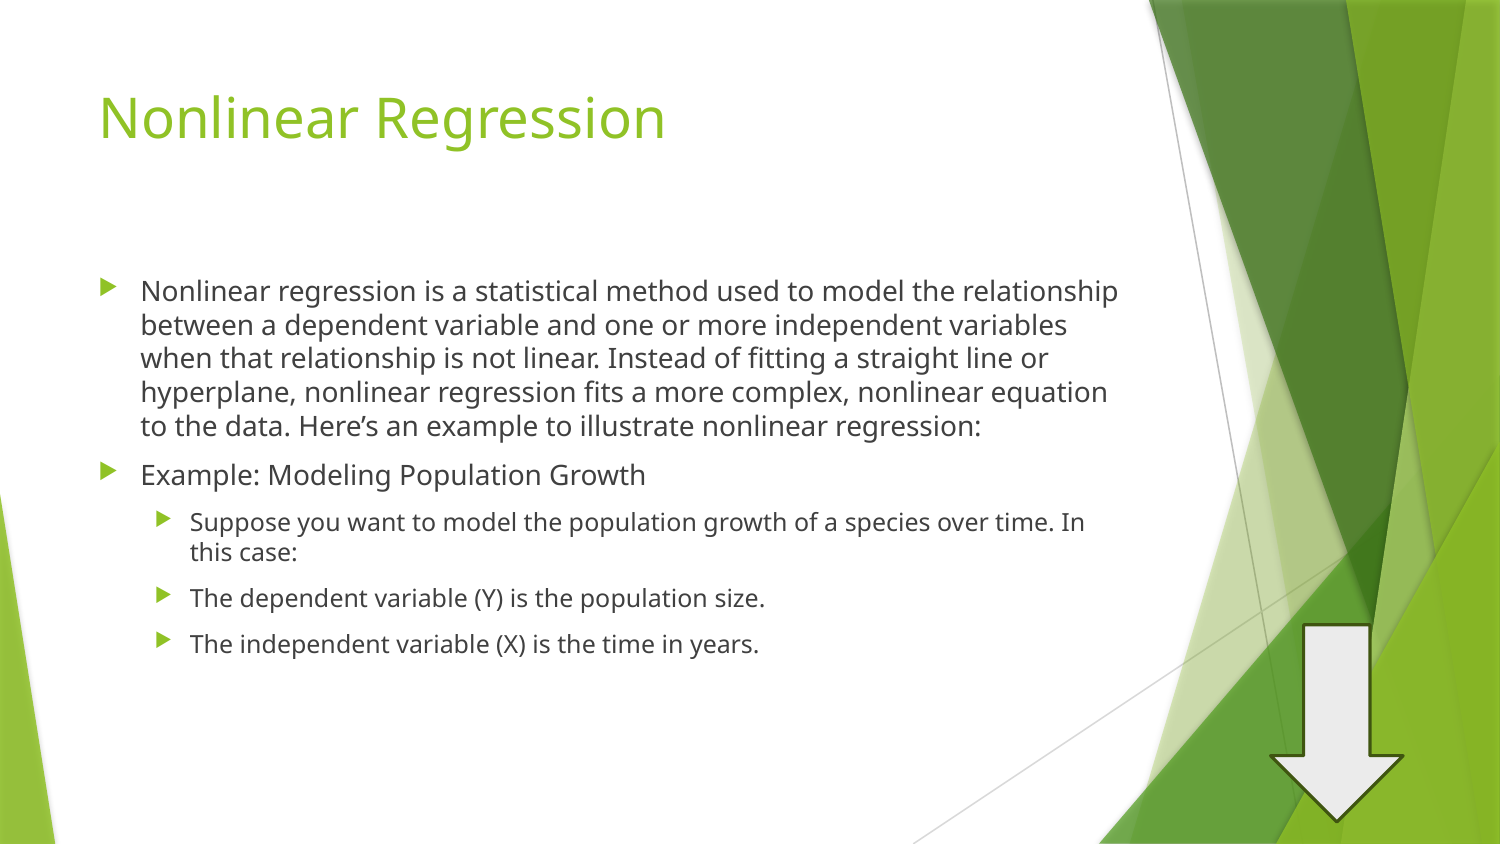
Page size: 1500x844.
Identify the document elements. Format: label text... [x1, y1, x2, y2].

text_box [1269, 623, 1405, 824]
title Nonlinear Regression [83, 75, 1141, 238]
list Nonlinear regression is a statistical method used to model the relationship between a dependent variable and one or more independent variables when that relationship is not linear. Instead of fitting a straight line or hyperplane, nonlinear regression fits a more complex, nonlinear equation to the data. Here’s an example to illustrate nonlinear regression: Example: Modeling Population Growth Suppose you want to model the population growth of a species over time. In this case: The dependent variable (Y) is the population size. The independent variable (X) is the time in years. [83, 265, 1141, 744]
